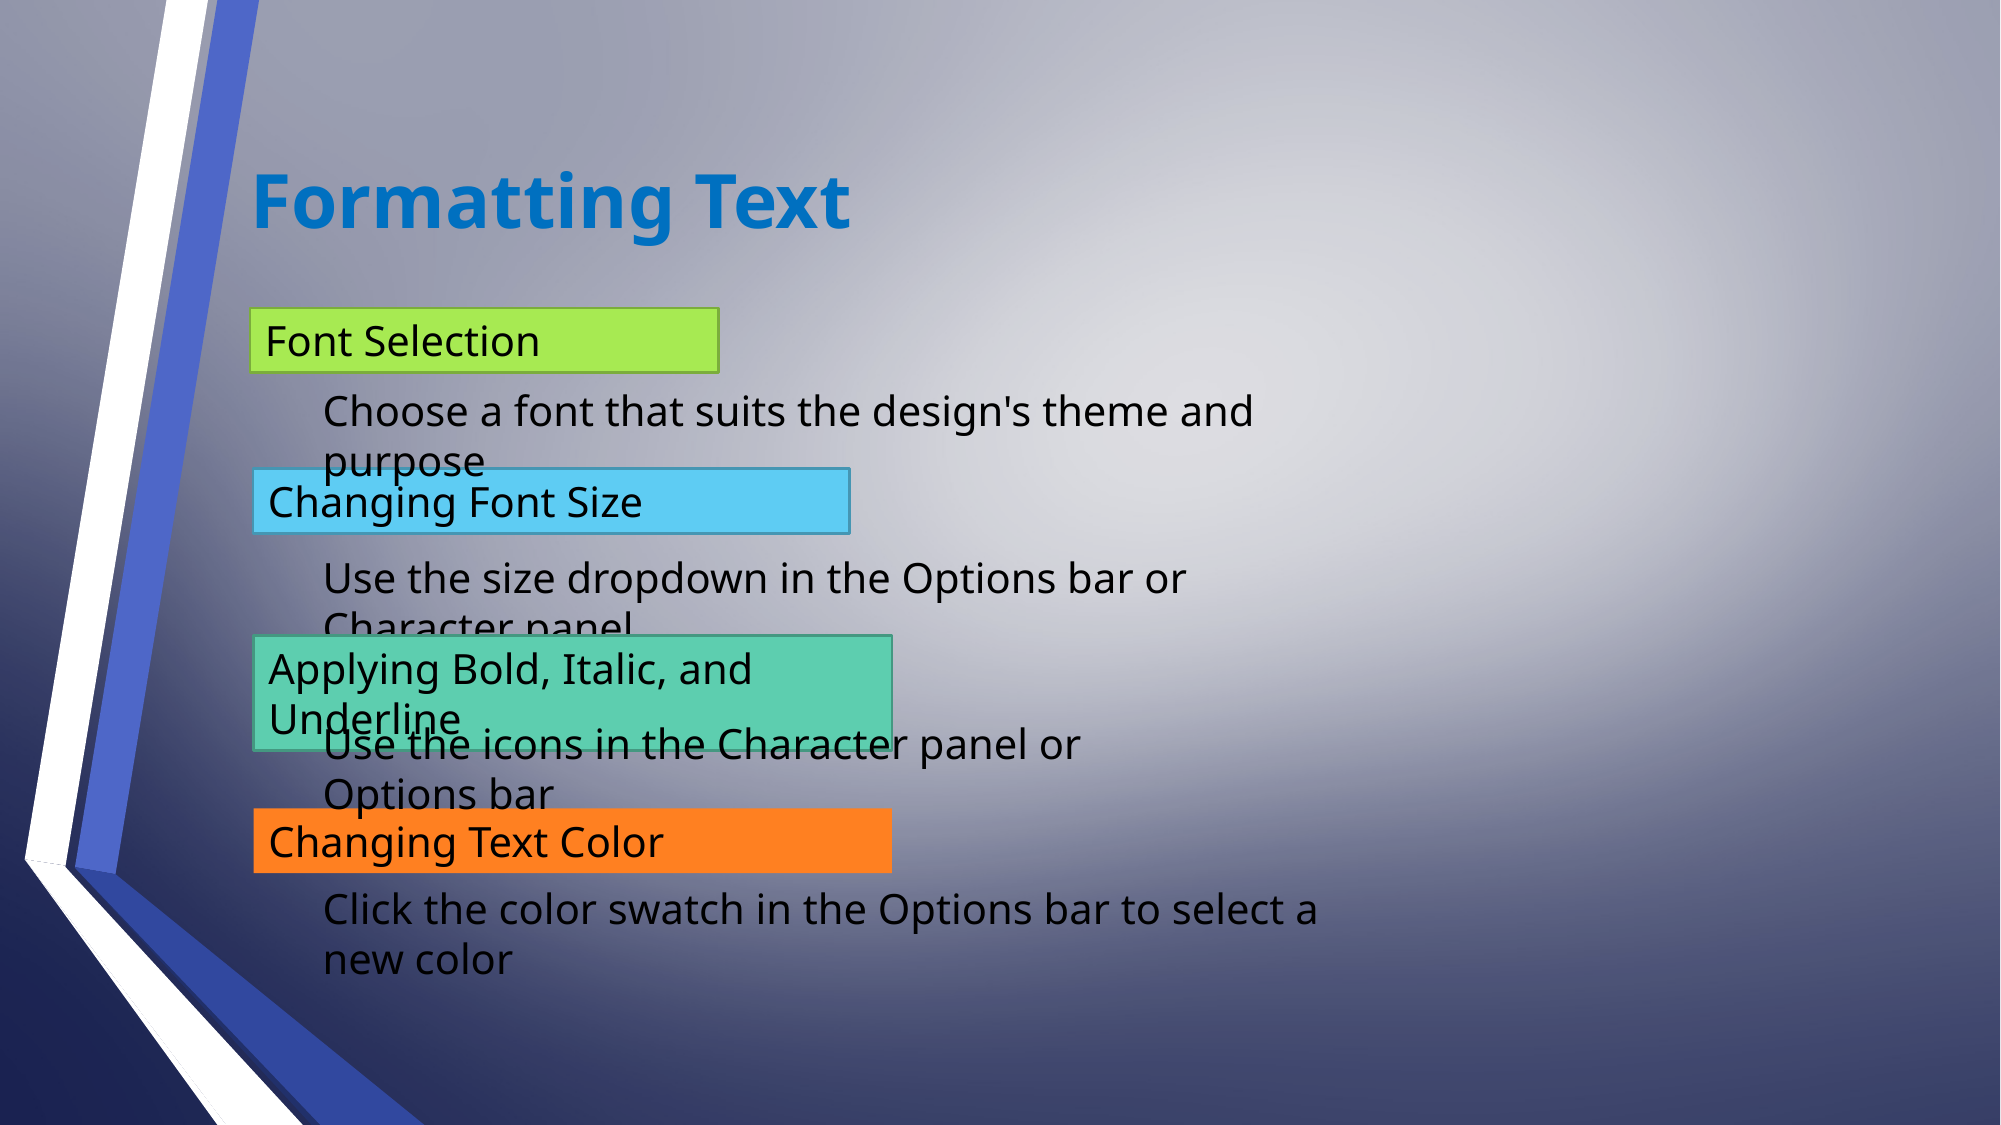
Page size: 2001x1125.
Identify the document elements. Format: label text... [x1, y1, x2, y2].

text_box Choose a font that suits the design's theme and purpose [307, 377, 1323, 493]
text_box Applying Bold, Italic, and Underline [252, 634, 893, 752]
text_box Click the color swatch in the Options bar to select a new color [307, 875, 1392, 991]
text_box Formatting Text [235, 145, 867, 251]
text_box Use the icons in the Character panel or Options bar [307, 710, 1222, 825]
text_box Changing Text Color [253, 808, 892, 874]
text_box Use the size dropdown in the Options bar or Character panel [307, 544, 1372, 660]
text_box Font Selection [249, 307, 720, 374]
text_box Changing Font Size [252, 467, 851, 535]
